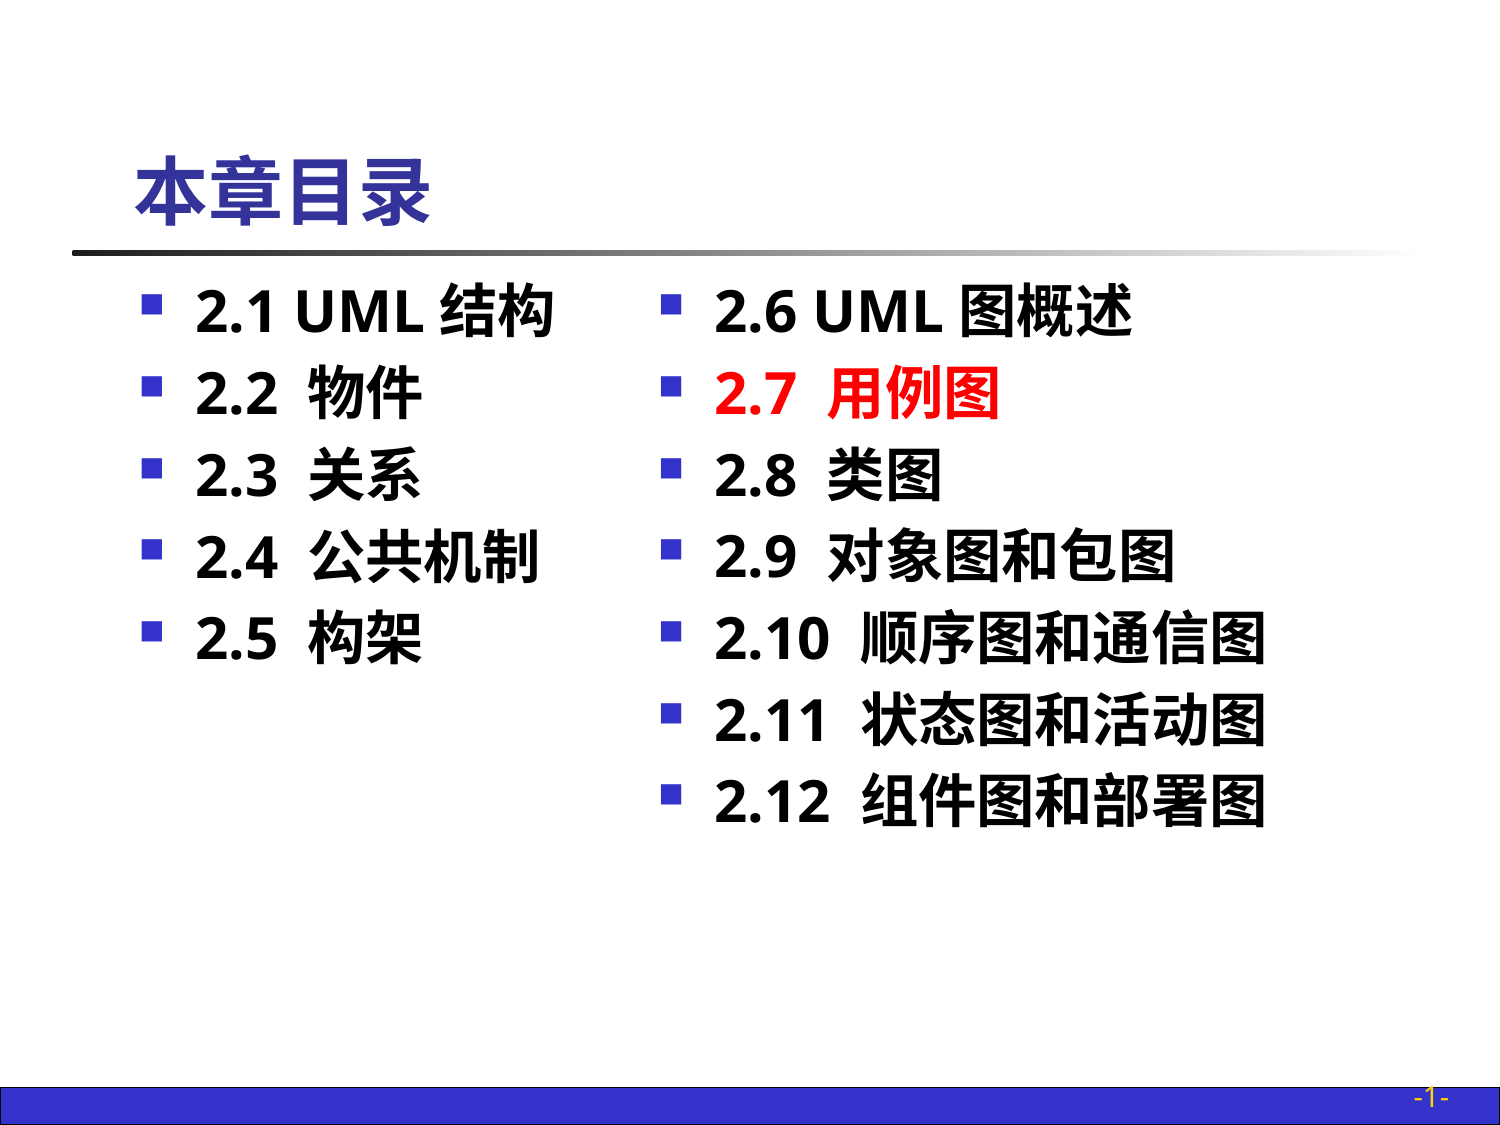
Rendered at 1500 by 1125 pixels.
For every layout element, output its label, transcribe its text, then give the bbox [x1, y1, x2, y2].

text_box 2.6 UML图概述 2.7 用例图 2.8 类图 2.9 对象图和包图 2.10 顺序图和通信图 2.11 状态图和活动图 2.12 组件图和部署图 [643, 267, 1424, 1047]
text_box -1- [1151, 1074, 1464, 1125]
title 本章目录 [118, 54, 1398, 243]
list 2.1 UML结构 2.2 物件 2.3 关系 2.4 公共机制 2.5 构架 [123, 267, 643, 1000]
